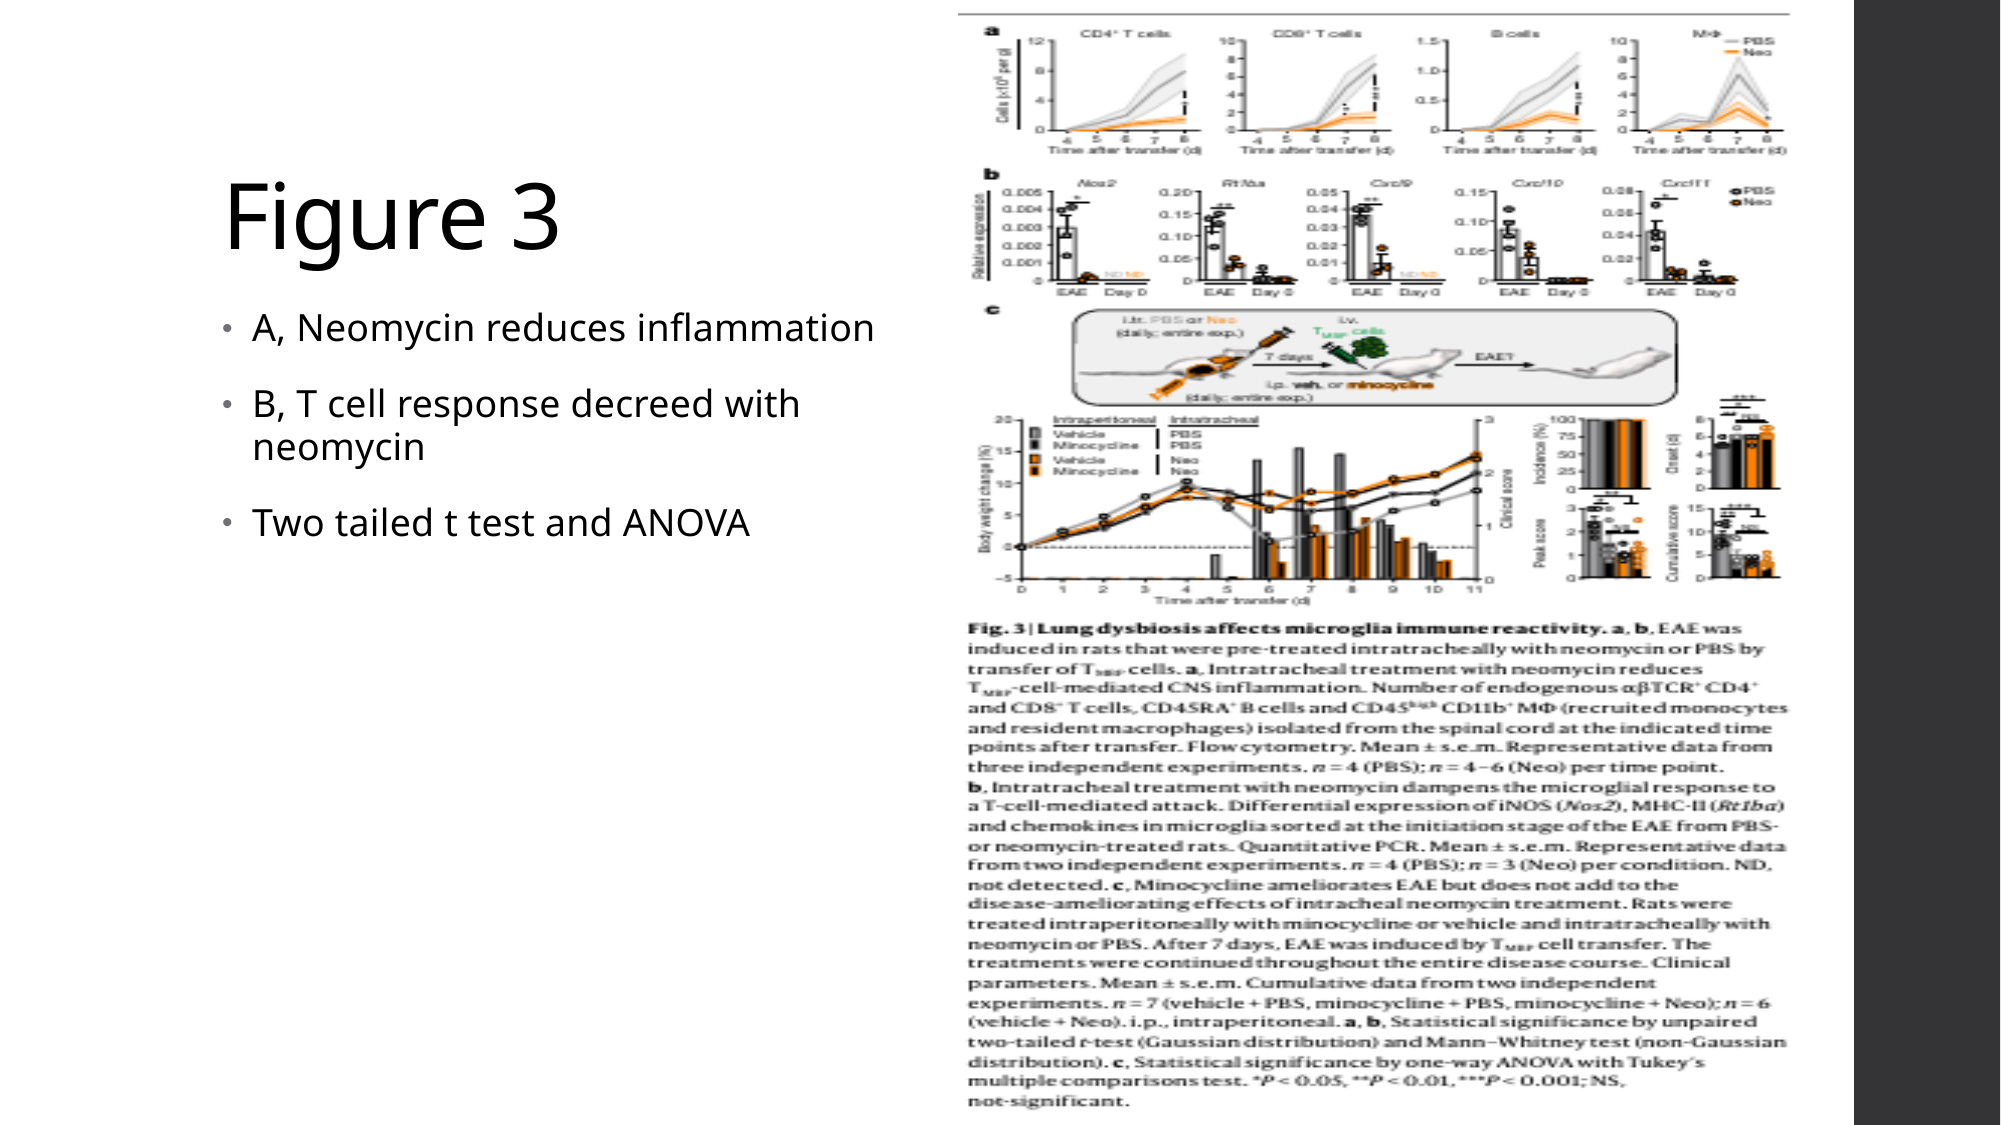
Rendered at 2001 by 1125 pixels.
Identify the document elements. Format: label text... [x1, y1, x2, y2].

list A, Neomycin reduces inflammation B, T cell response decreed with neomycin Two tailed t test and ANOVA [206, 299, 942, 1014]
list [958, 0, 1854, 1125]
title Figure 3 [206, 60, 951, 278]
